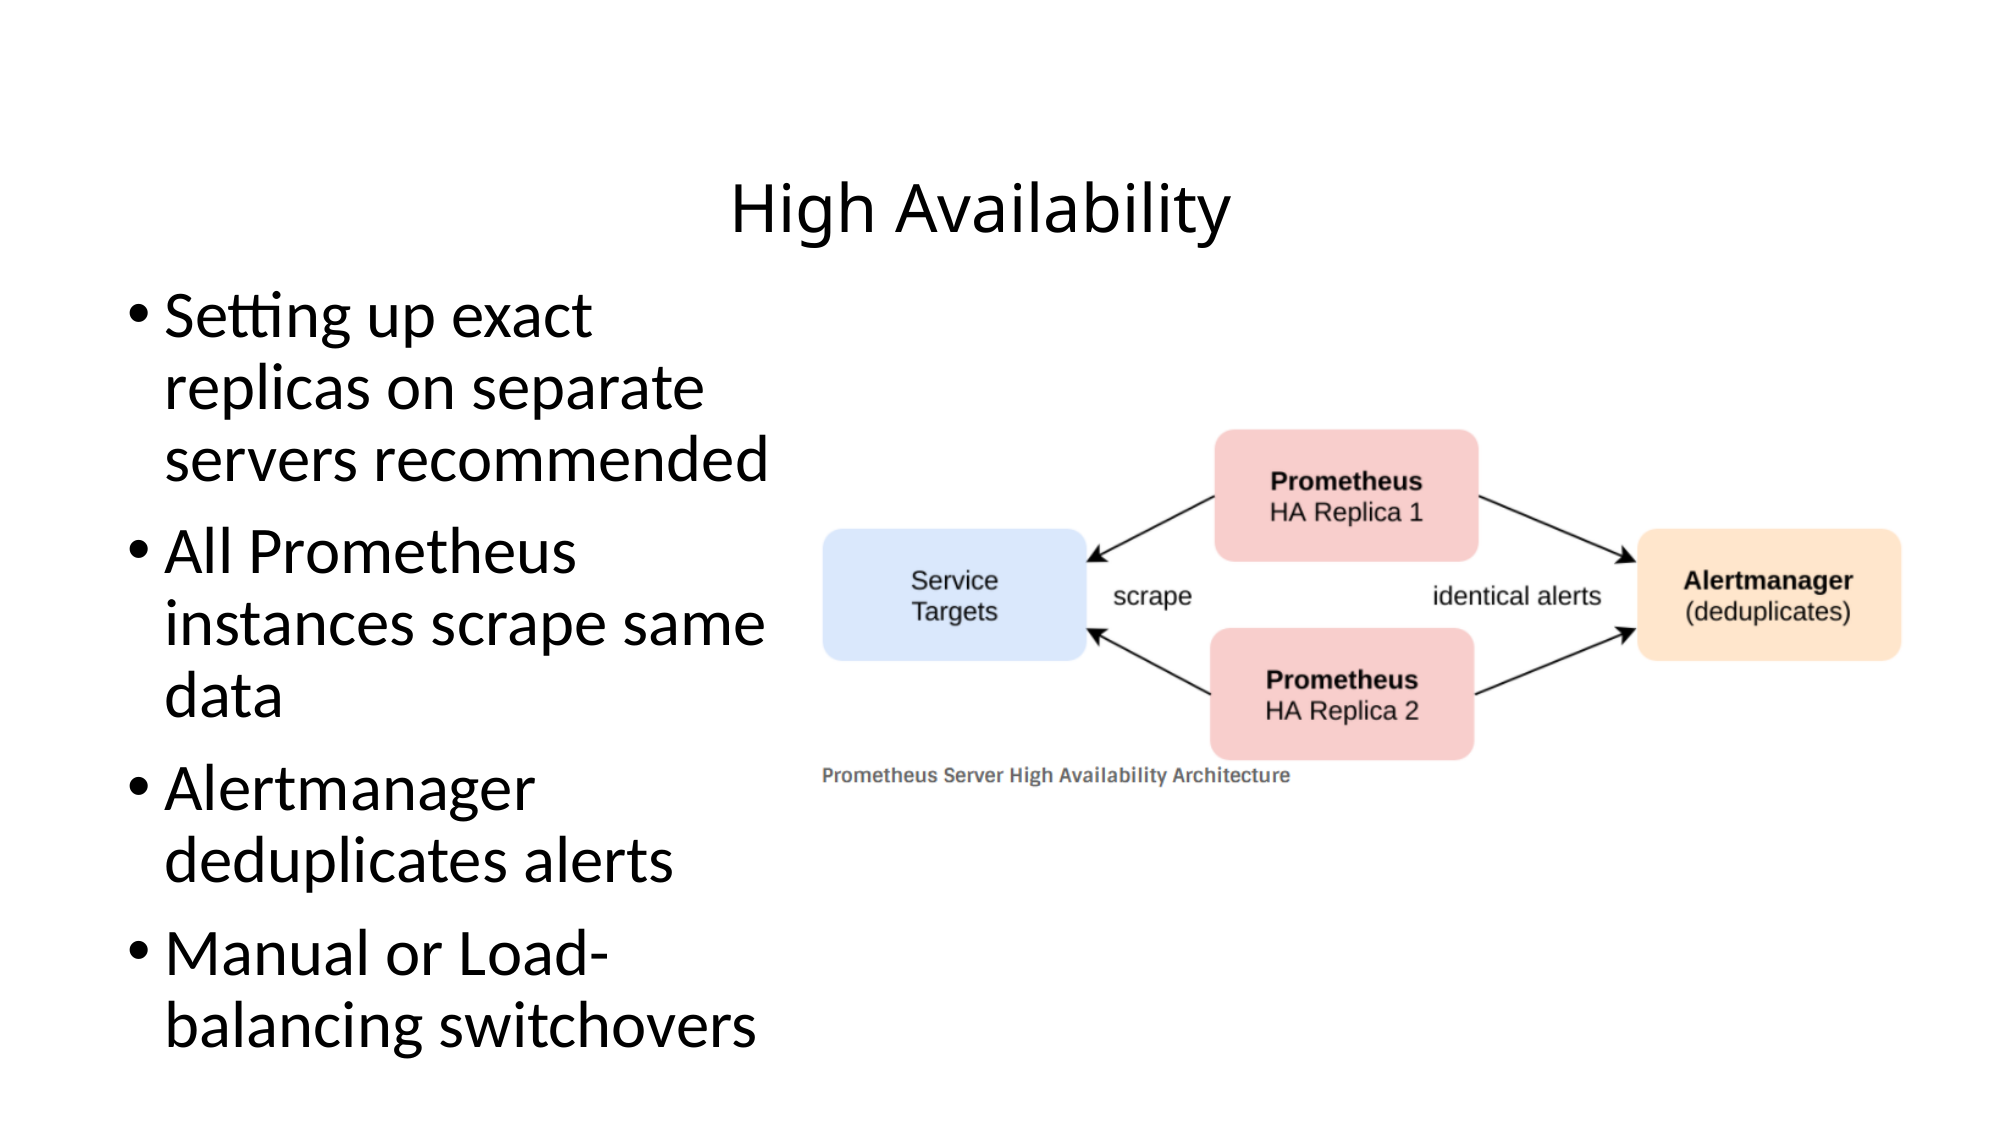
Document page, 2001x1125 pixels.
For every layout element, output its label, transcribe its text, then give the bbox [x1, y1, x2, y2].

picture [785, 410, 1922, 813]
title High Availability [189, 121, 1869, 255]
list Setting up exact replicas on separate servers recommended All Prometheus instances scrape same data Alertmanager deduplicates alerts Manual or Load-balancing switchovers [112, 272, 794, 1125]
